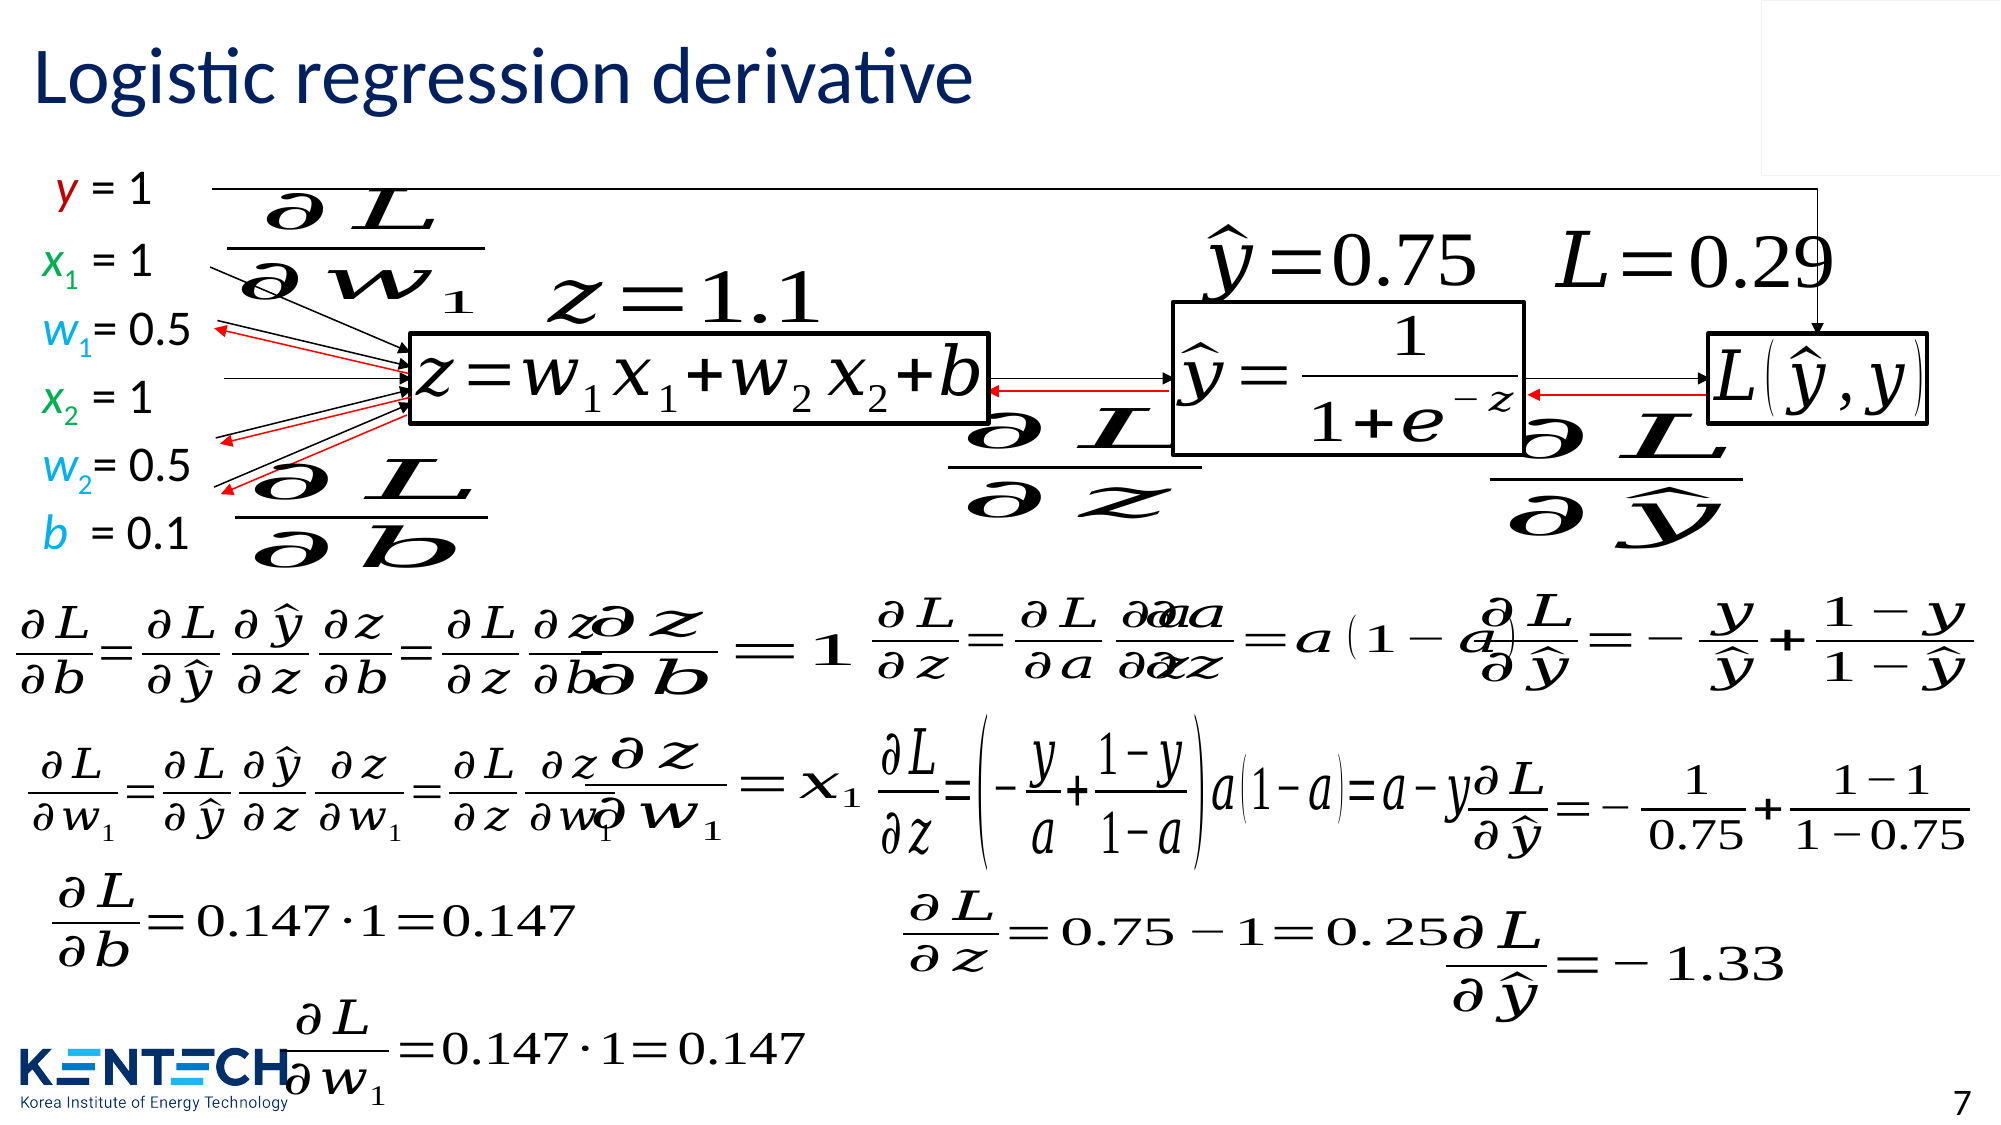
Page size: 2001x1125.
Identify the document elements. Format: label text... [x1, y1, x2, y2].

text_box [211, 184, 1818, 336]
text_box y = 1 [40, 147, 212, 231]
picture [18, 1044, 294, 1115]
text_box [213, 402, 413, 488]
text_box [213, 328, 409, 374]
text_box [215, 388, 413, 399]
text_box x1 = 1 w1= 0.5 x2 = 1 w2= 0.5 b = 0.1 [27, 219, 207, 568]
title Logistic regression derivative [18, 14, 1563, 128]
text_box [219, 396, 412, 444]
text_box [1441, 755, 1975, 1025]
slide_number 7 [1925, 1074, 2000, 1125]
